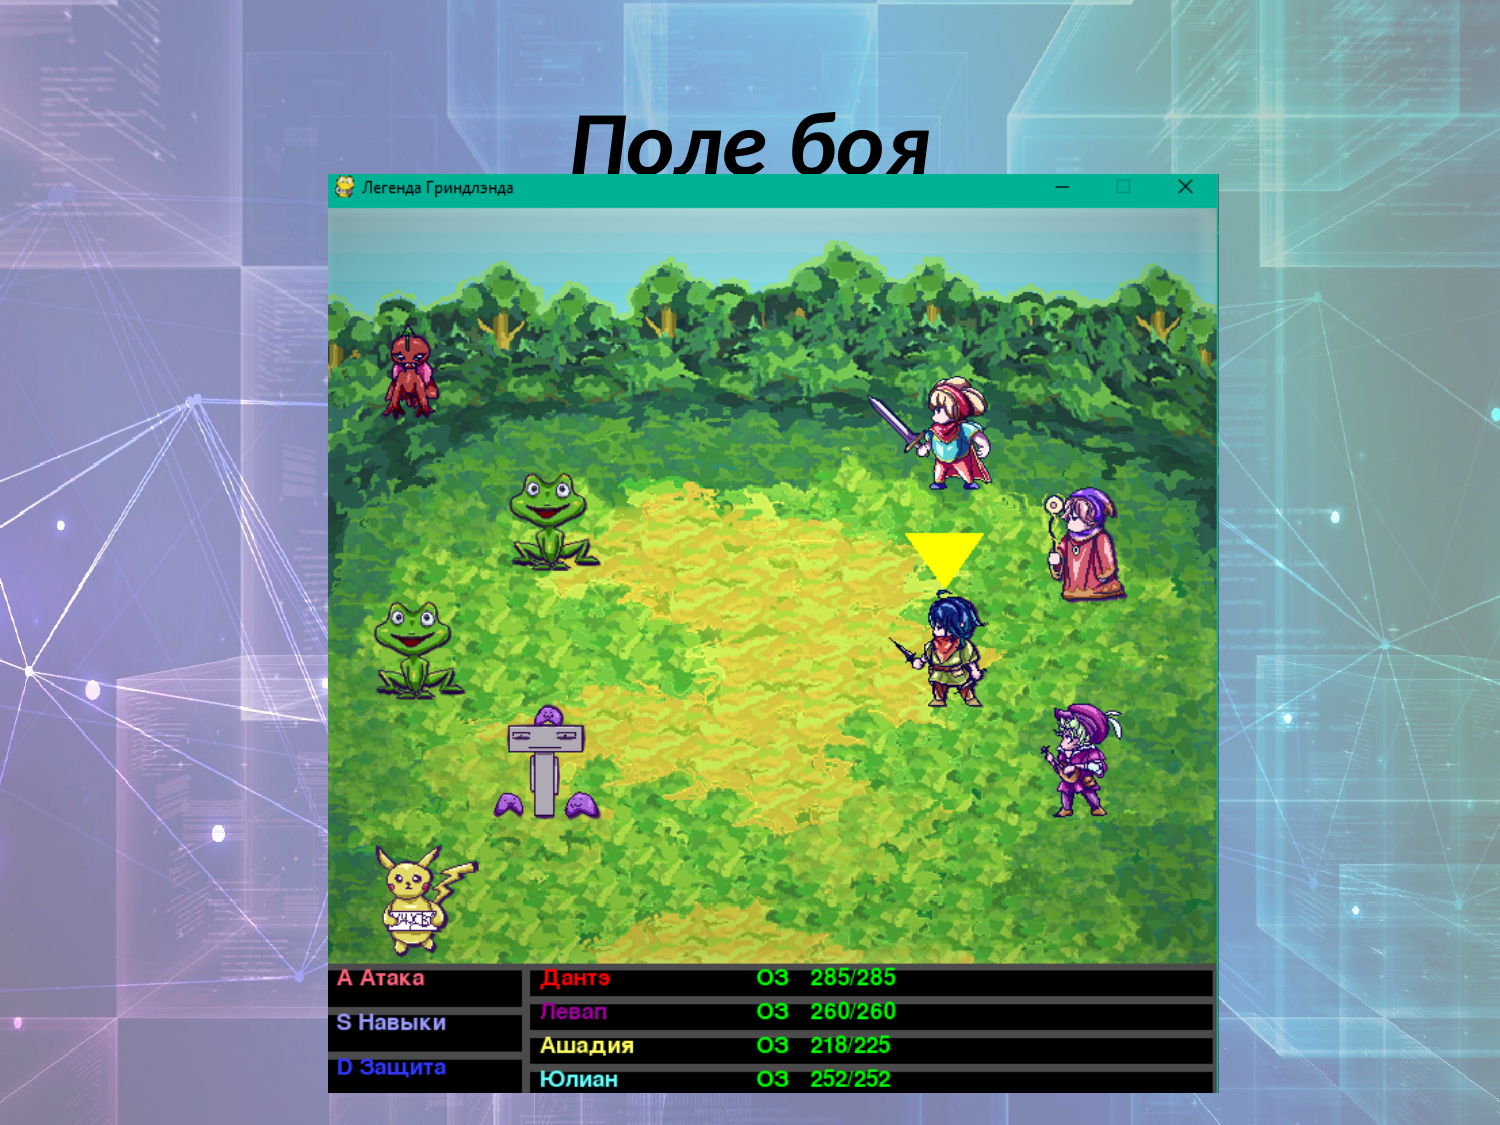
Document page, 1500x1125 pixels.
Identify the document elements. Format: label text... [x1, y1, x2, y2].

title Поле боя [75, 45, 1425, 233]
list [327, 173, 1219, 1094]
